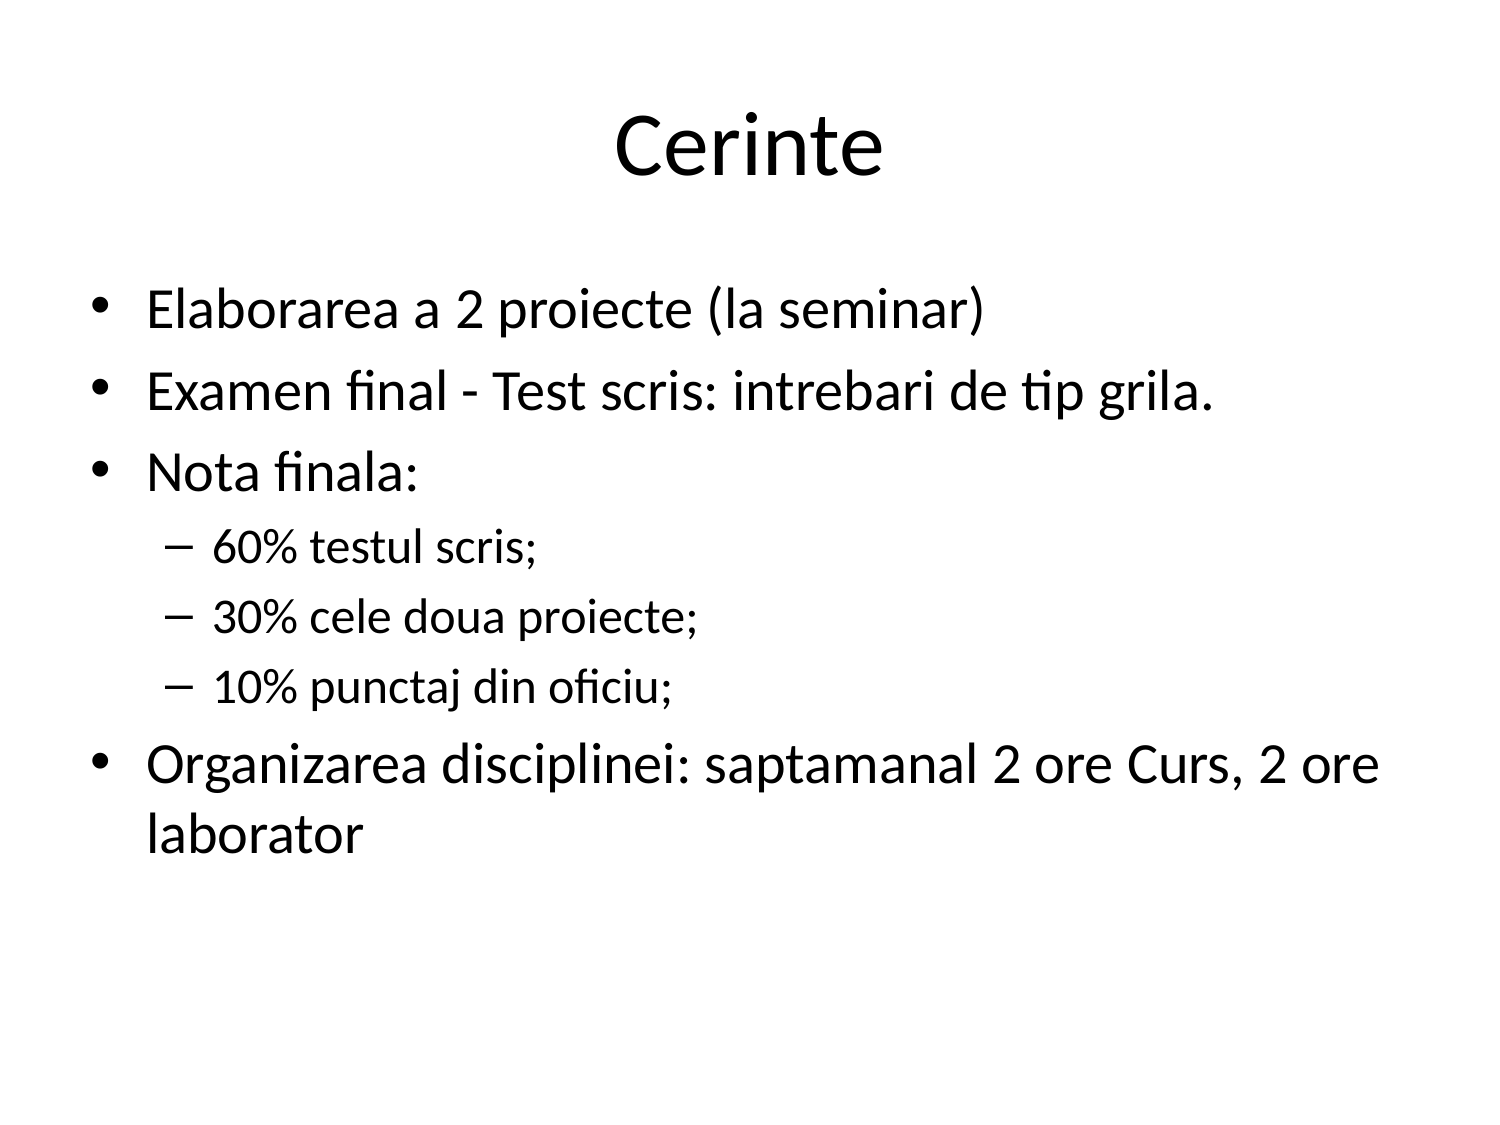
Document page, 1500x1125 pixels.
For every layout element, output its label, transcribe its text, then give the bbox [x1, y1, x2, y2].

list Elaborarea a 2 proiecte (la seminar) Examen final - Test scris: intrebari de tip grila. Nota finala: 60% testul scris; 30% cele doua proiecte; 10% punctaj din oficiu; Organizarea disciplinei: saptamanal 2 ore Curs, 2 ore laborator [75, 262, 1425, 1005]
title Cerinte [75, 45, 1425, 233]
